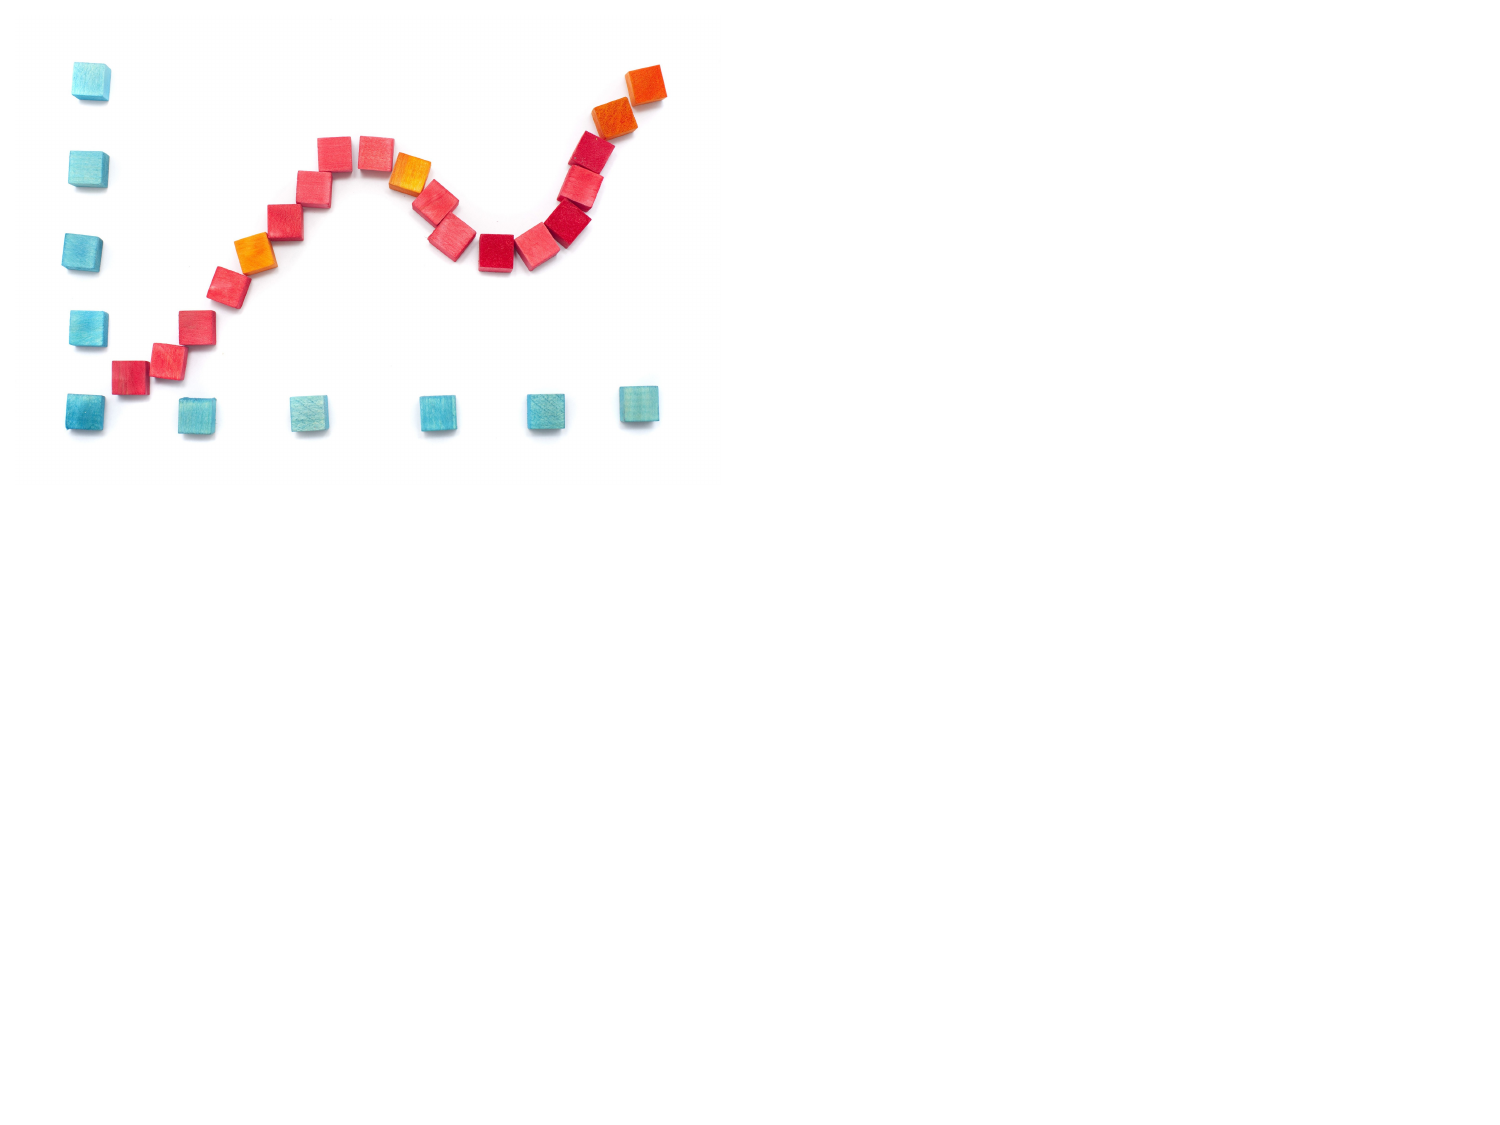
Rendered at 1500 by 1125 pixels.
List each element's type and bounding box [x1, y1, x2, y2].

picture [15, 15, 721, 485]
